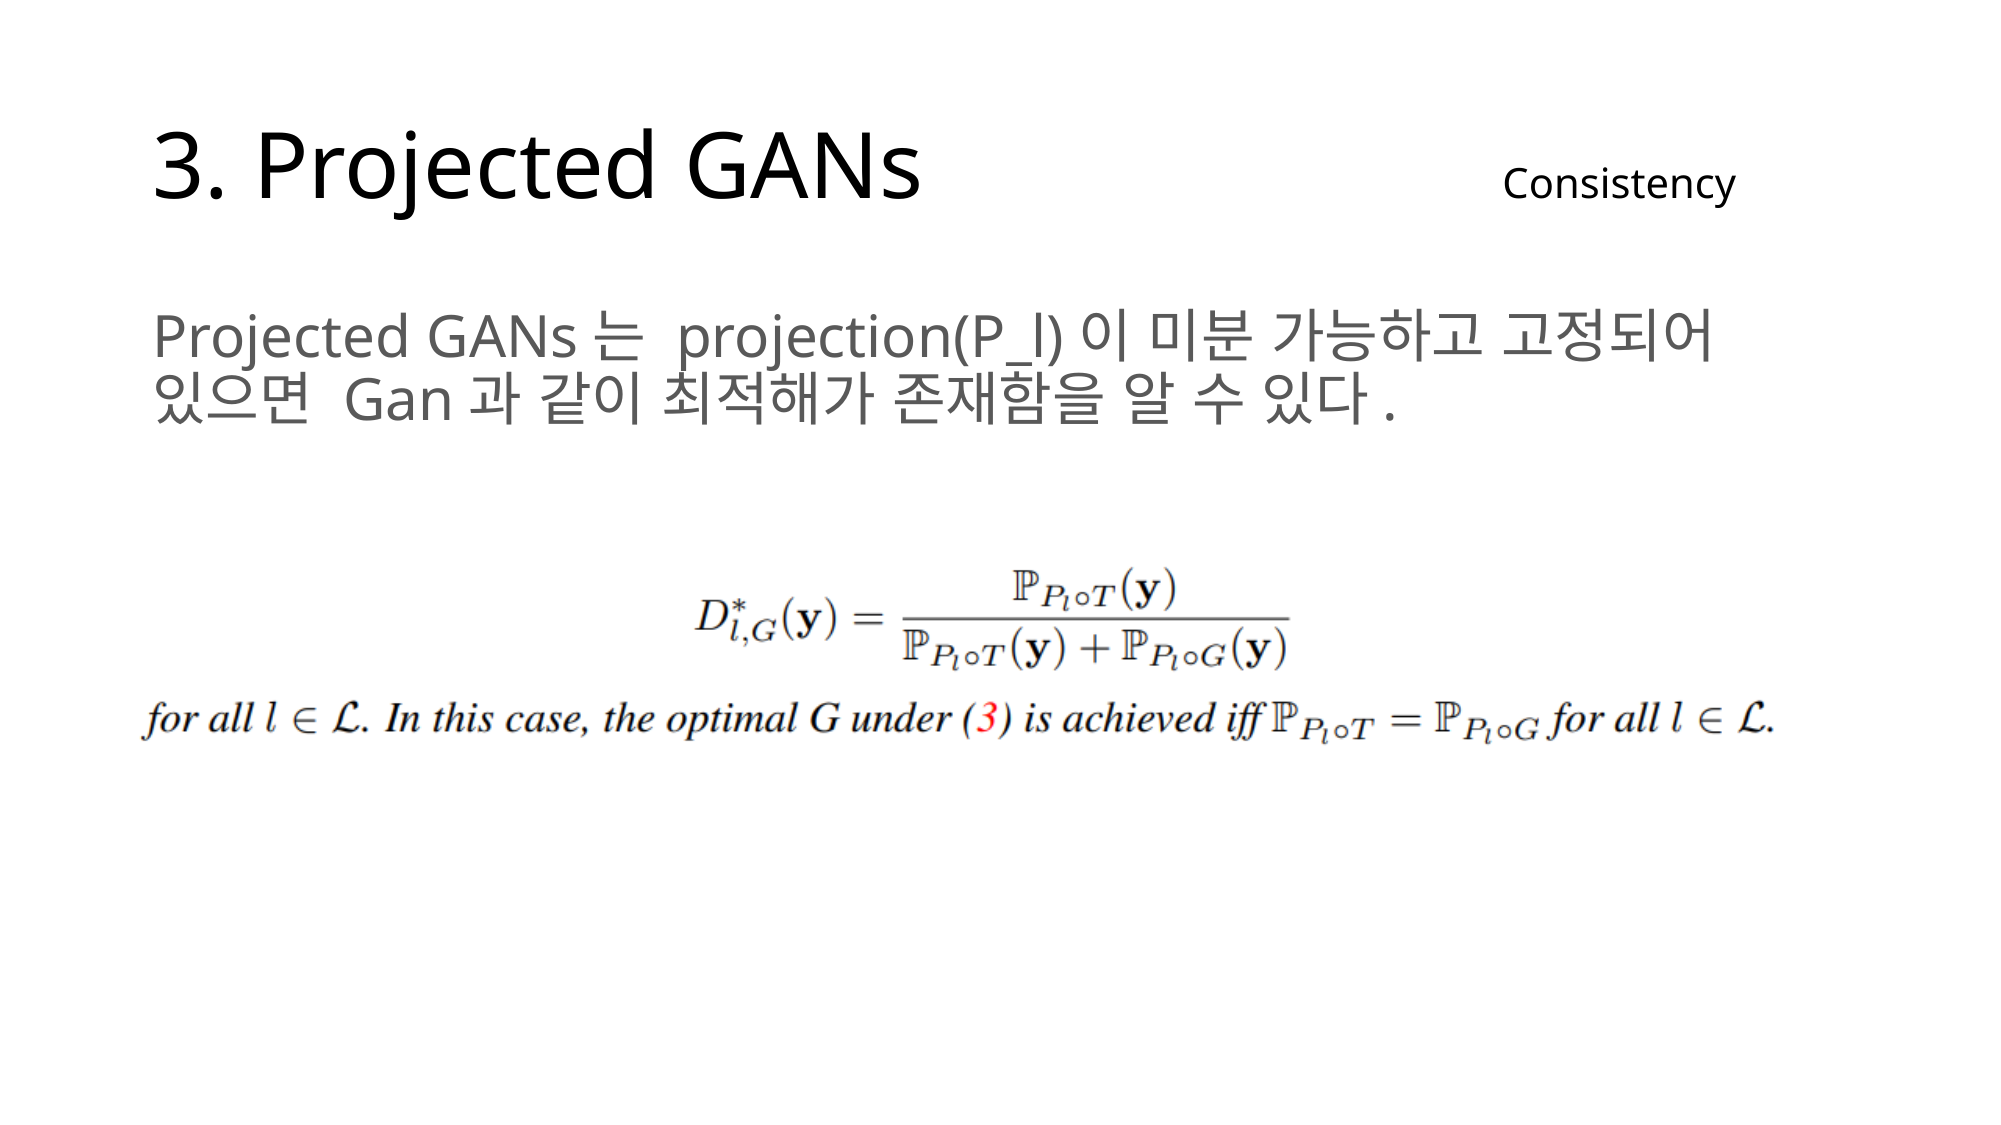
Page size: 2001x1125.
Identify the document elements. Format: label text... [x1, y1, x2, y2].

picture [137, 547, 1822, 763]
list Projected GANs는 projection(P_l)이 미분 가능하고 고정되어 있으면 Gan과 같이 최적해가 존재함을 알 수 있다. [137, 299, 1863, 1014]
title 3. Projected GANs Consistency [137, 59, 1863, 278]
